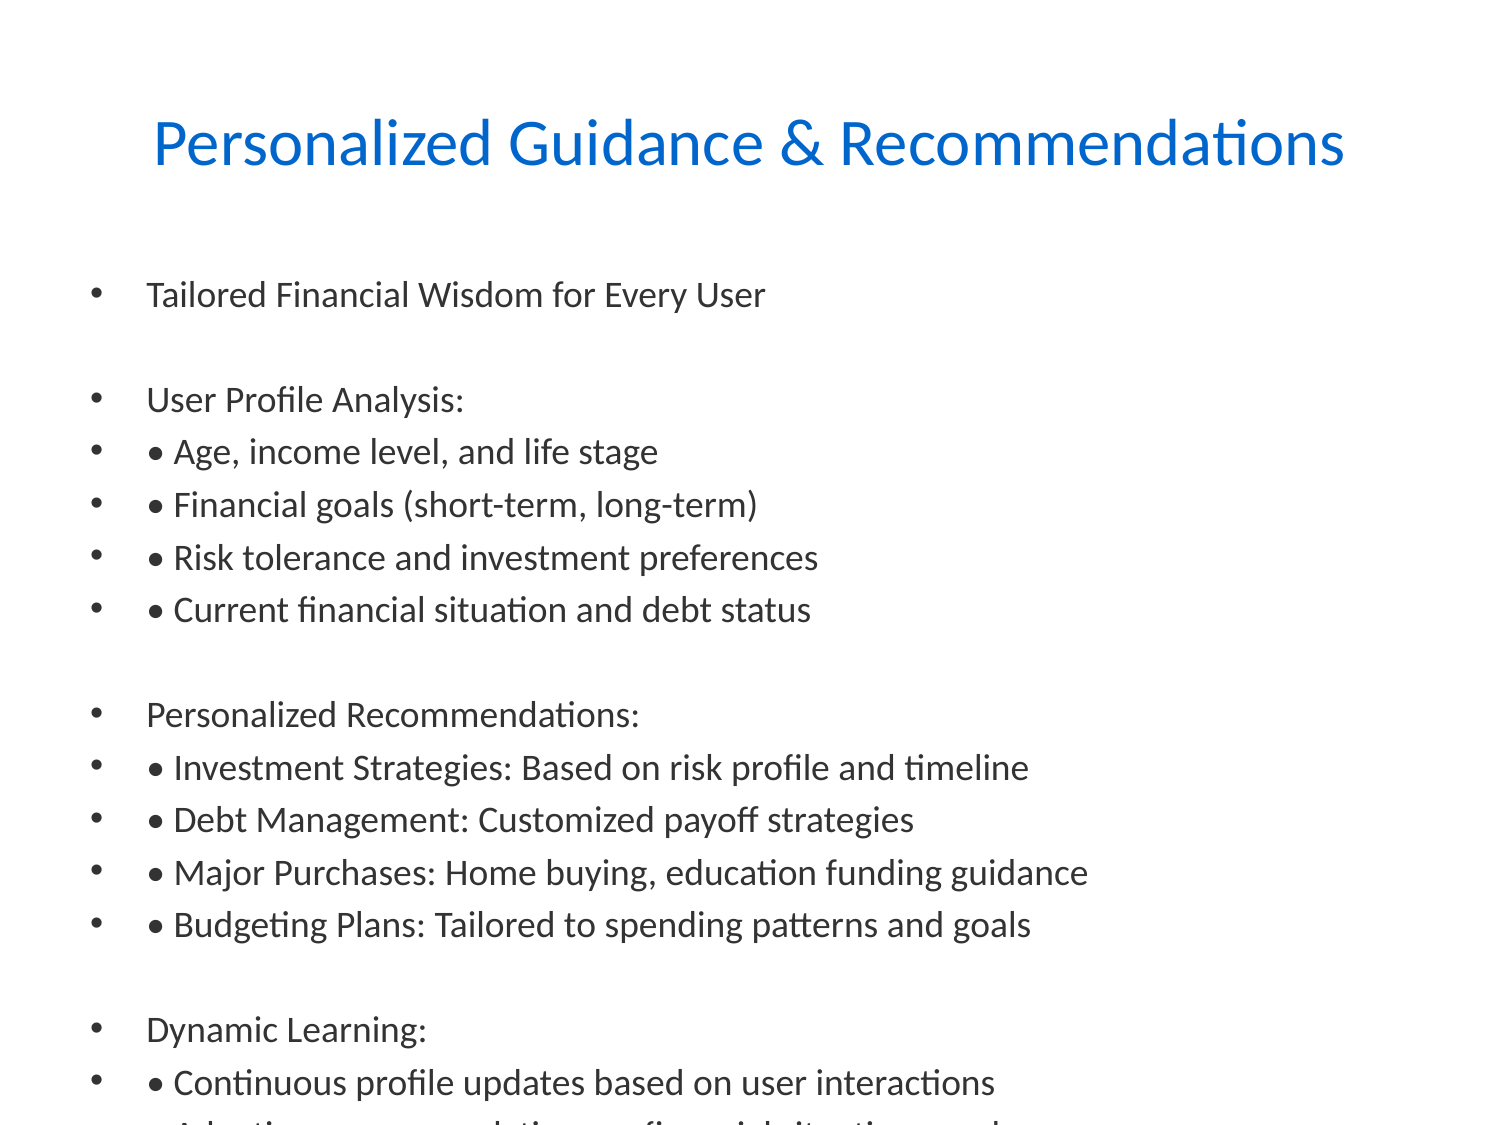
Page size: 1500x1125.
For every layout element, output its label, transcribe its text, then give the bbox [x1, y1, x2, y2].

list Tailored Financial Wisdom for Every User User Profile Analysis: • Age, income level, and life stage • Financial goals (short-term, long-term) • Risk tolerance and investment preferences • Current financial situation and debt status Personalized Recommendations: • Investment Strategies: Based on risk profile and timeline • Debt Management: Customized payoff strategies • Major Purchases: Home buying, education funding guidance • Budgeting Plans: Tailored to spending patterns and goals Dynamic Learning: • Continuous profile updates based on user interactions • Adaptive recommendations as financial situations evolve [75, 262, 1425, 1005]
title Personalized Guidance & Recommendations [75, 45, 1425, 233]
